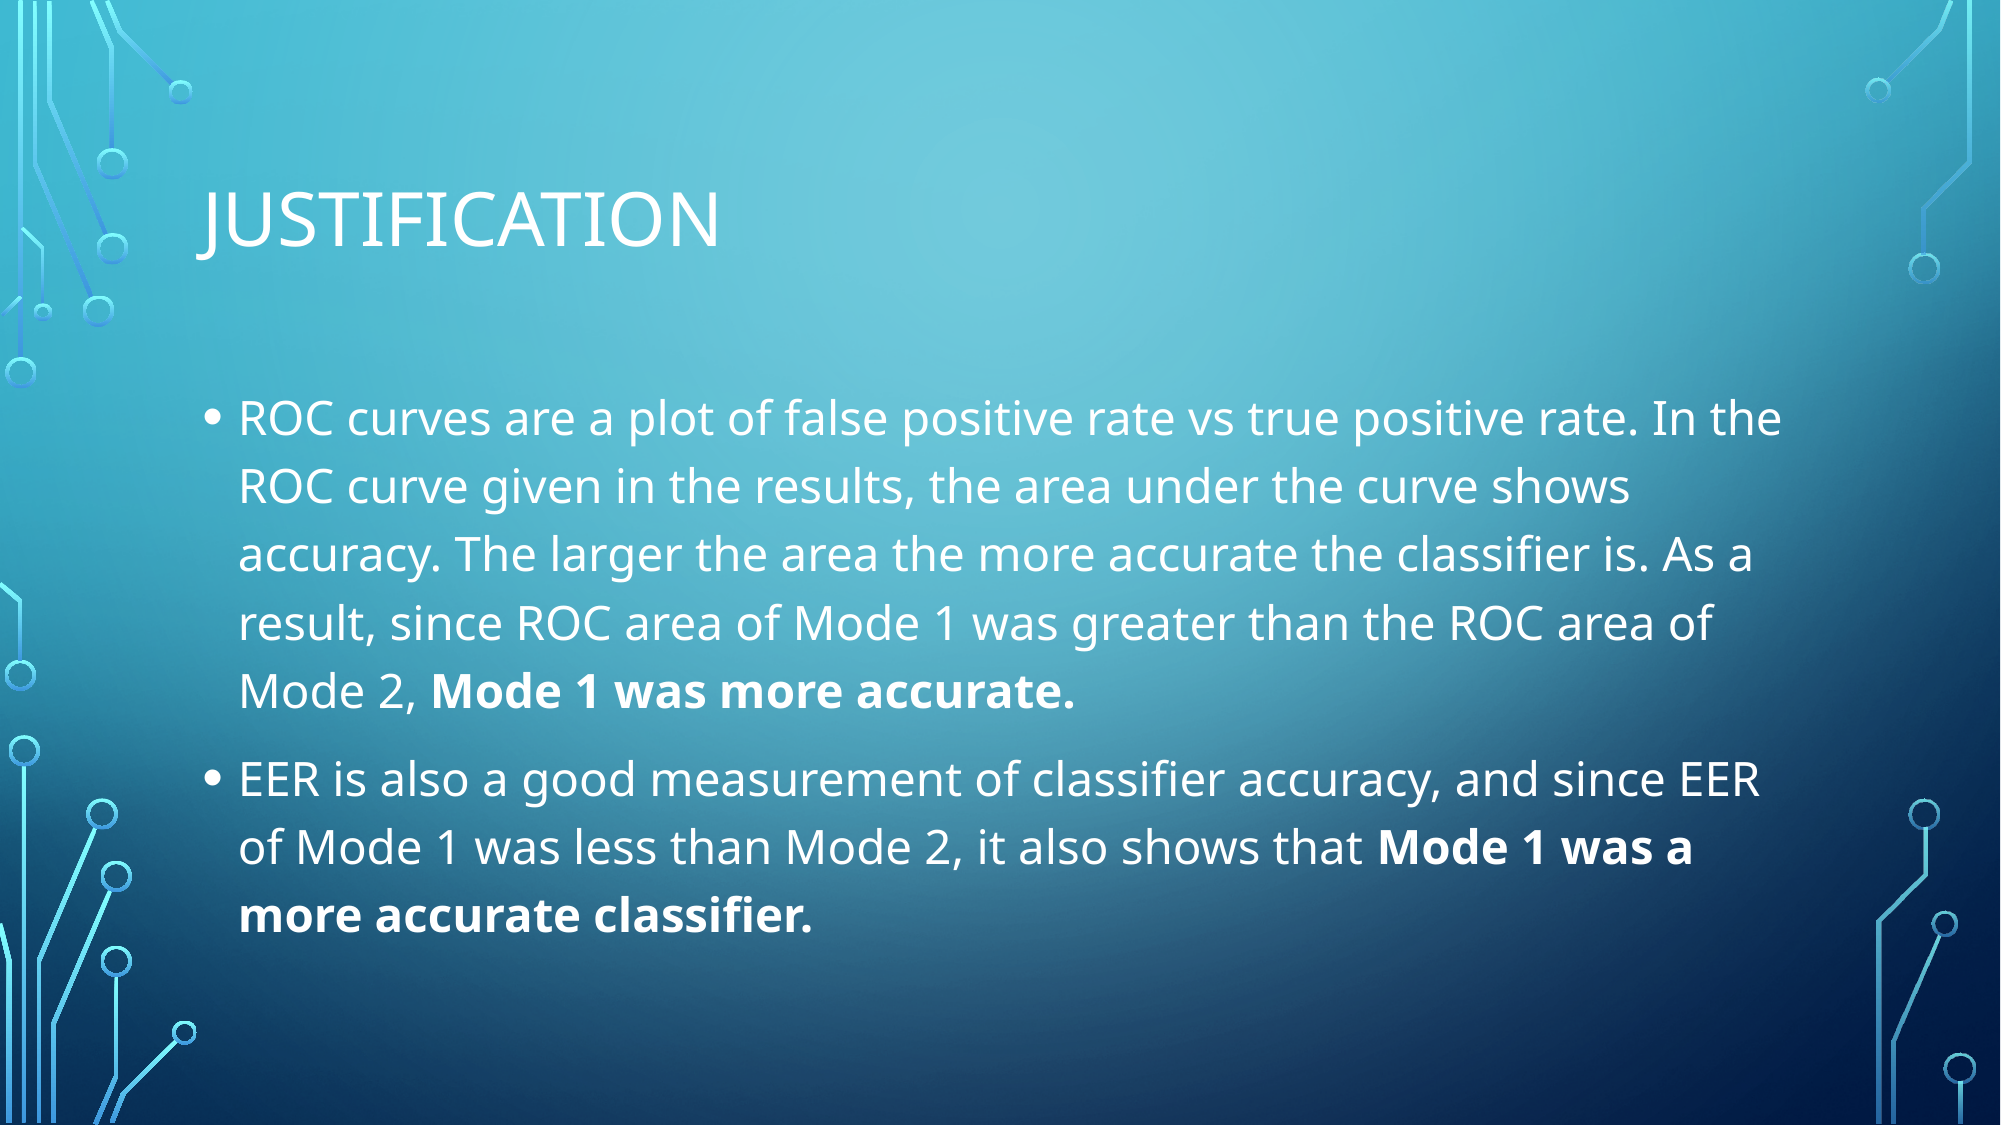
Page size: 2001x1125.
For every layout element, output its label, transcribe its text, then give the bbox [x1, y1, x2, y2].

title Justification [187, 101, 1813, 344]
list ROC curves are a plot of false positive rate vs true positive rate. In the ROC curve given in the results, the area under the curve shows accuracy. The larger the area the more accurate the classifier is. As a result, since ROC area of Mode 1 was greater than the ROC area of Mode 2, Mode 1 was more accurate. EER is also a good measurement of classifier accuracy, and since EER of Mode 1 was less than Mode 2, it also shows that Mode 1 was a more accurate classifier. [187, 369, 1813, 950]
